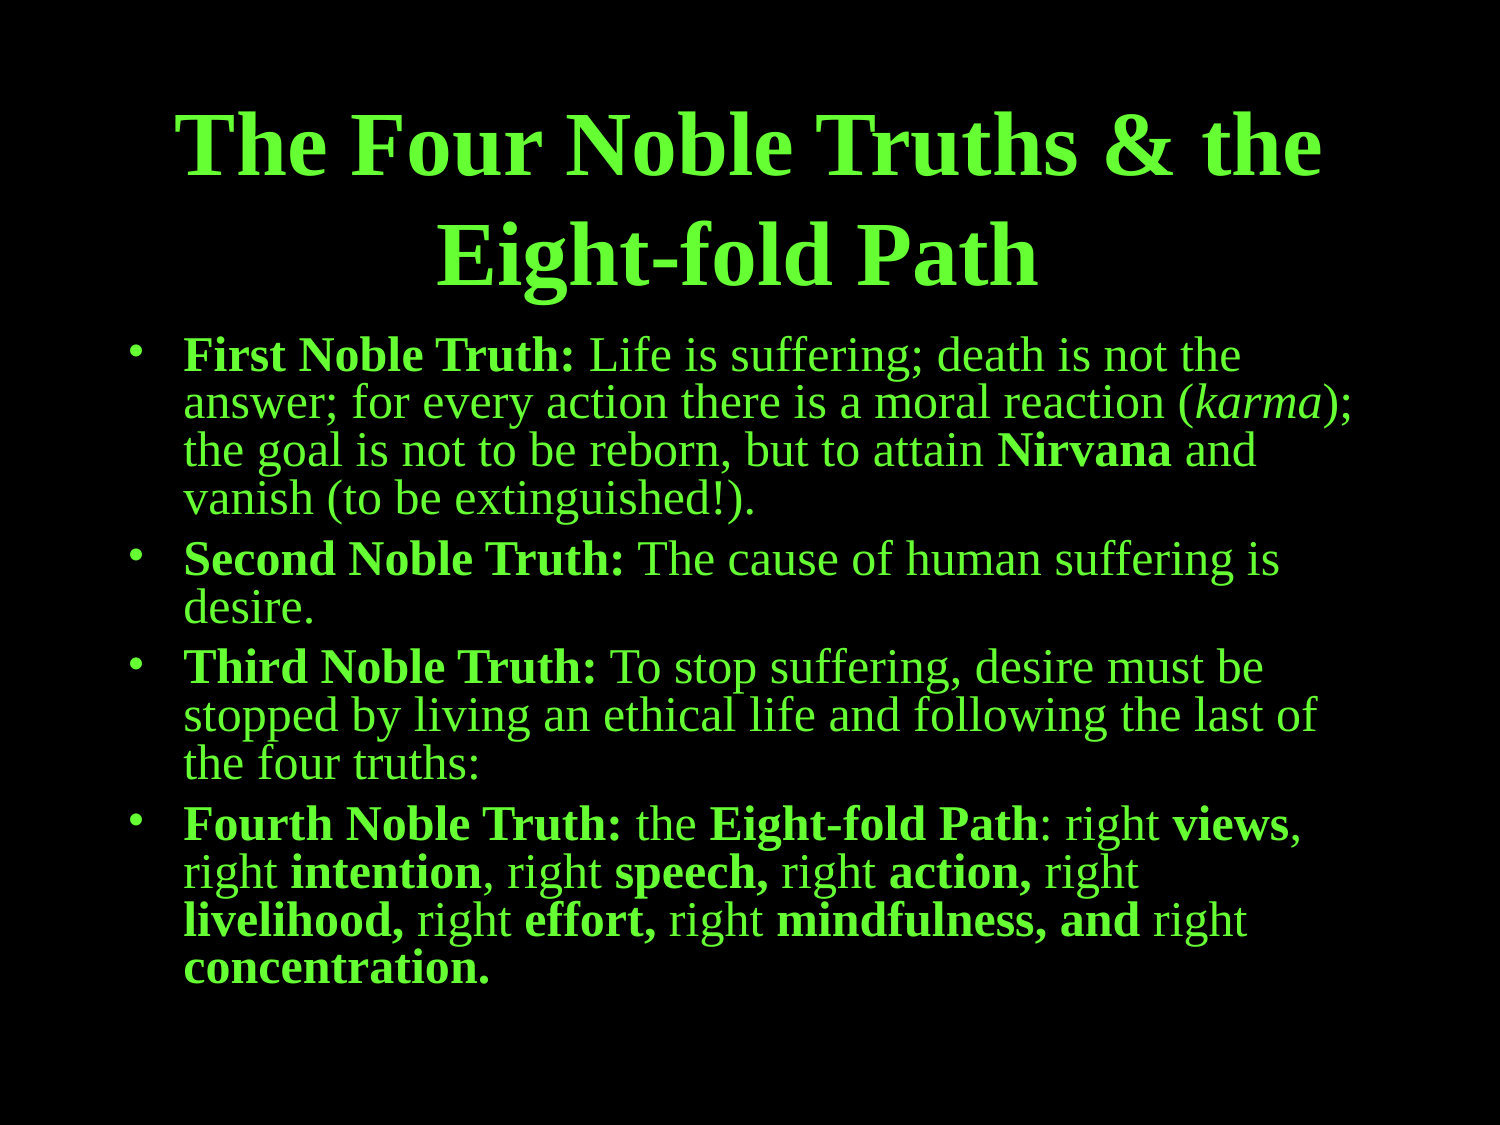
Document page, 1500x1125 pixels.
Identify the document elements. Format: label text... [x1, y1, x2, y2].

title The Four Noble Truths & the Eight-fold Path [112, 76, 1388, 312]
list First Noble Truth: Life is suffering; death is not the answer; for every action there is a moral reaction (karma); the goal is not to be reborn, but to attain Nirvana and vanish (to be extinguished!). Second Noble Truth: The cause of human suffering is desire. Third Noble Truth: To stop suffering, desire must be stopped by living an ethical life and following the last of the four truths: Fourth Noble Truth: the Eight-fold Path: right views, right intention, right speech, right action, right livelihood, right effort, right mindfulness, and right concentration. [112, 324, 1388, 1002]
